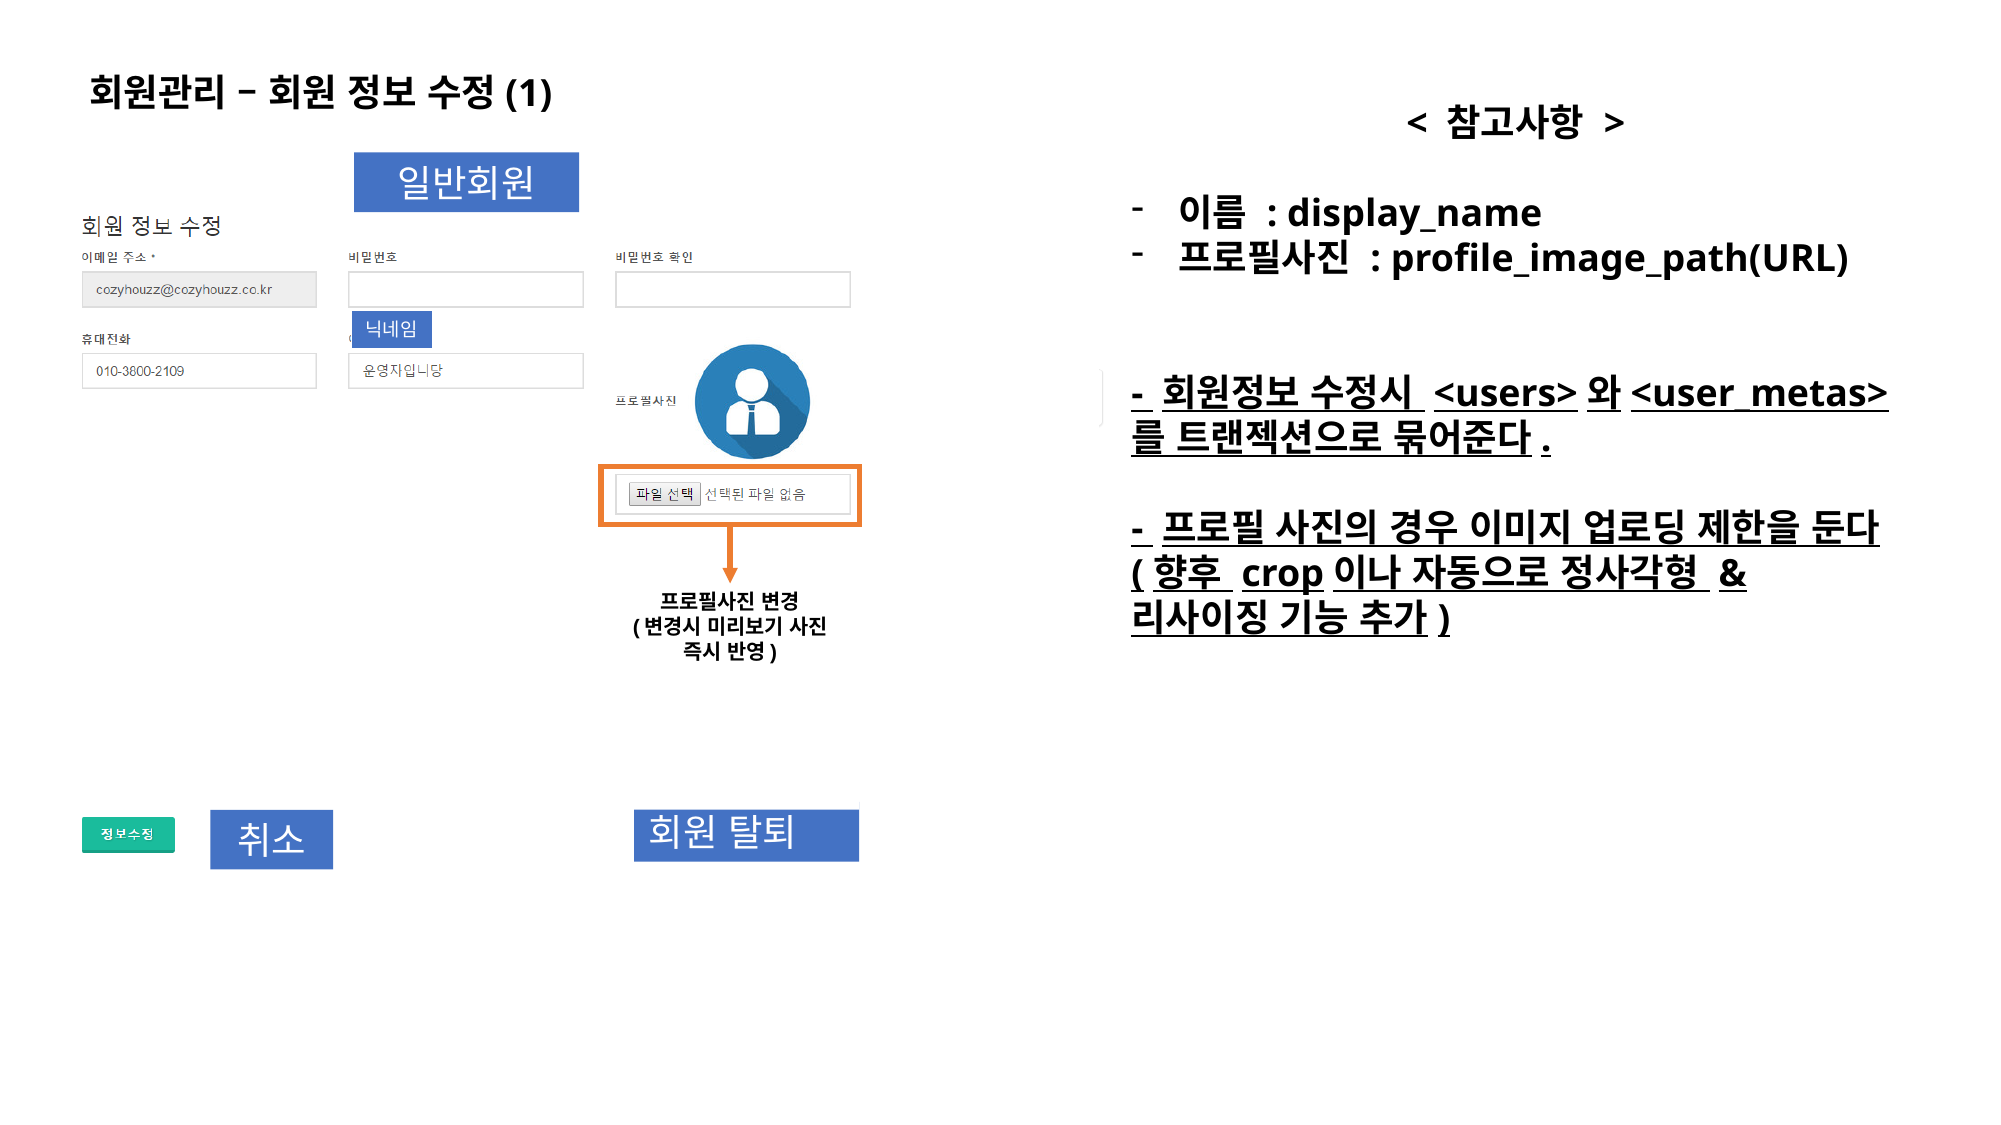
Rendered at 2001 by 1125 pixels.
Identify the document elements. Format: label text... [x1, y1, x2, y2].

text_box 회원관리 – 회원 정보 수정(1) [74, 61, 899, 122]
text_box 취소 [210, 863, 334, 870]
text_box < 참고사항 > 이름 : display_name 프로필사진 : profile_image_path(URL) - 회원정보 수정시 <users>와<user_metas> 를 트랜젝션으로 묶어준다. - 프로필 사진의 경우 이미지 업로딩 제한을 둔다(향후 crop이나 자동으로 정사각형 & 리사이징 기능 추가) [1116, 91, 1916, 647]
picture [74, 146, 1117, 863]
